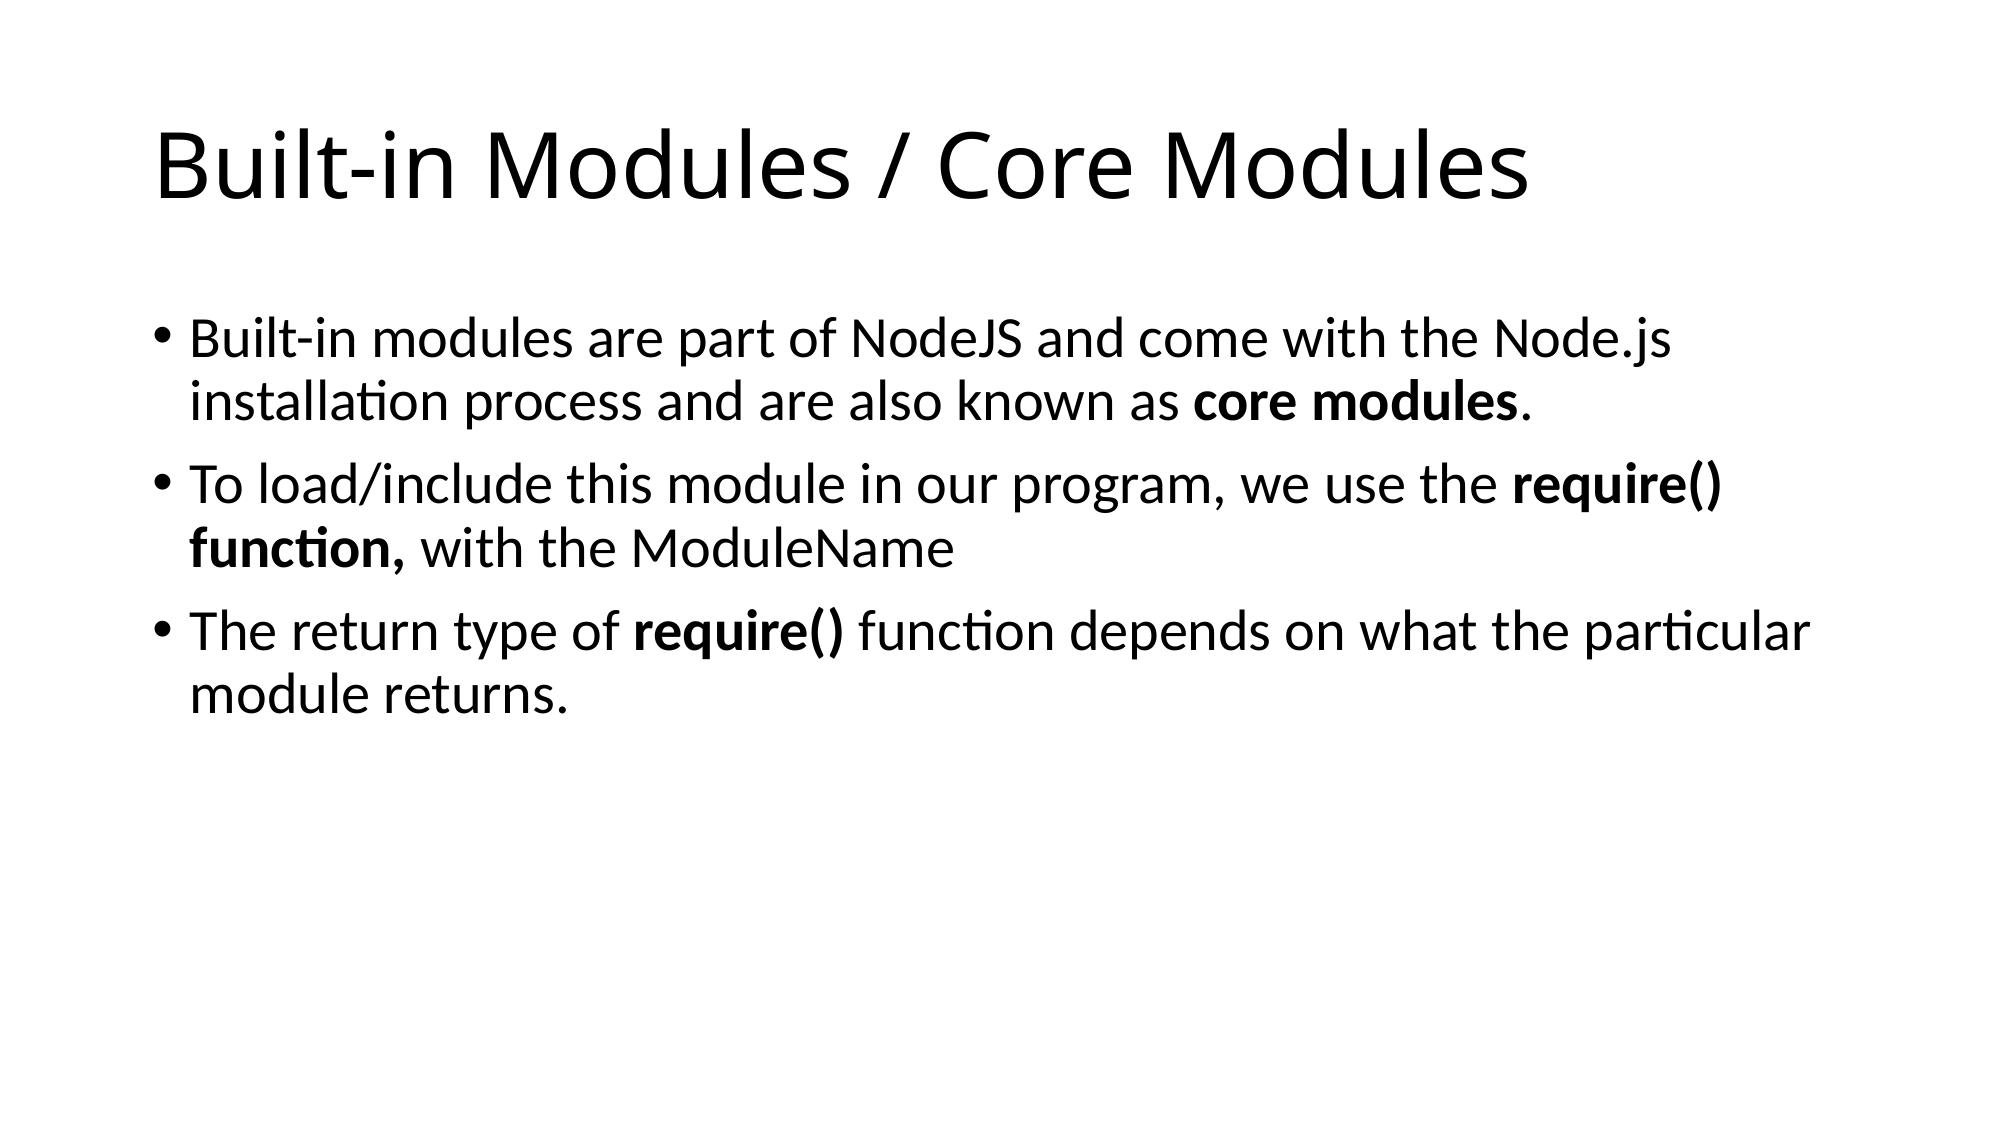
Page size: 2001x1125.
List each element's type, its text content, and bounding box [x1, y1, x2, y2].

title Built-in Modules / Core Modules [137, 59, 1863, 278]
list Built-in modules are part of NodeJS and come with the Node.js installation process and are also known as core modules. To load/include this module in our program, we use the require() function, with the ModuleName The return type of require() function depends on what the particular module returns. [137, 299, 1863, 1014]
